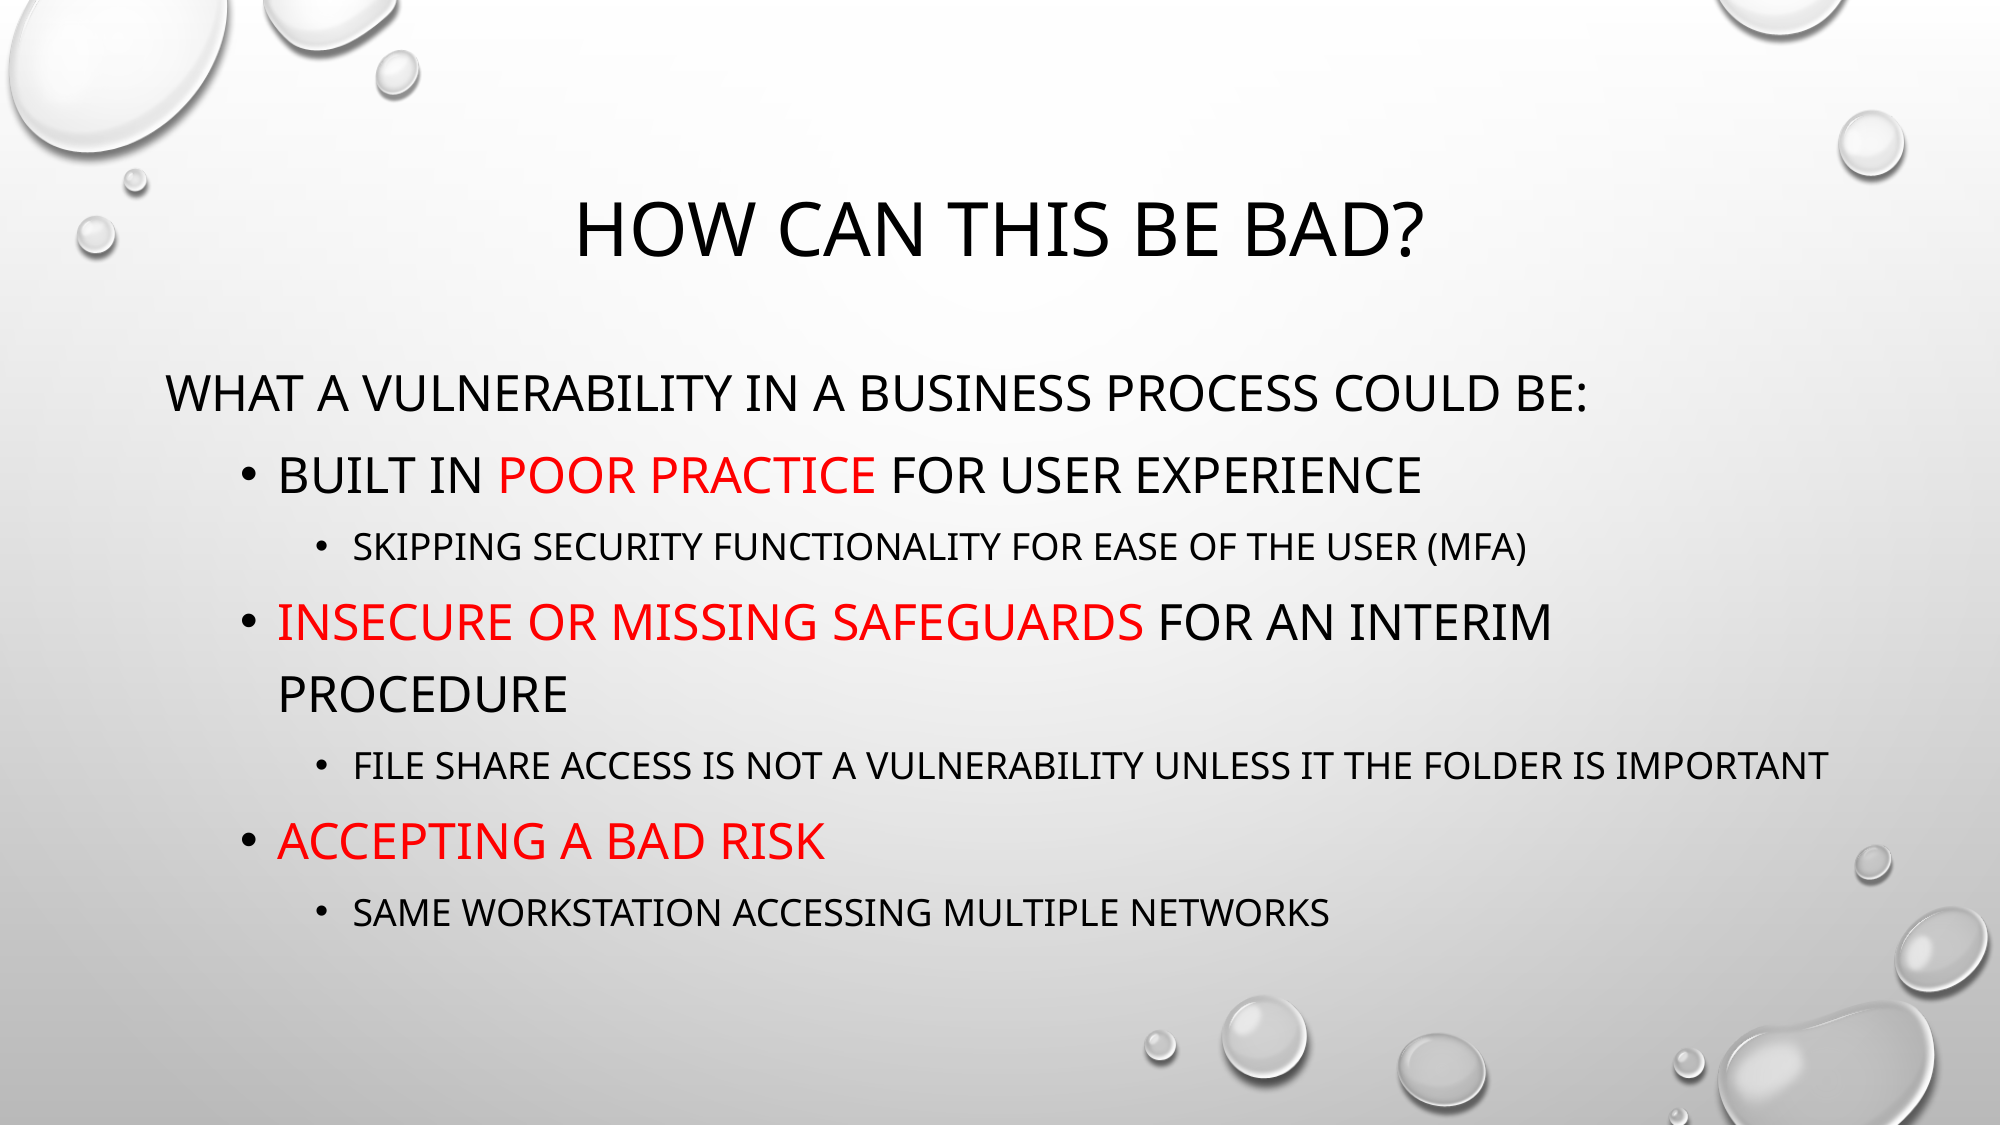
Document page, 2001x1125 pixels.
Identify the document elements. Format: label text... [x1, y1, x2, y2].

picture [0, 0, 2000, 1125]
list what a vulnerability in a business process could be: built in Poor practice for user experience Skipping security functionality for ease of the user (MFA) Insecure or missing safeguards for an interim procedure File share access is not a vulnerability unless it the folder is important Accepting a bad risk Same workstation accessing multiple networks [150, 341, 1851, 1006]
title How can this be bad? [149, 169, 1851, 295]
